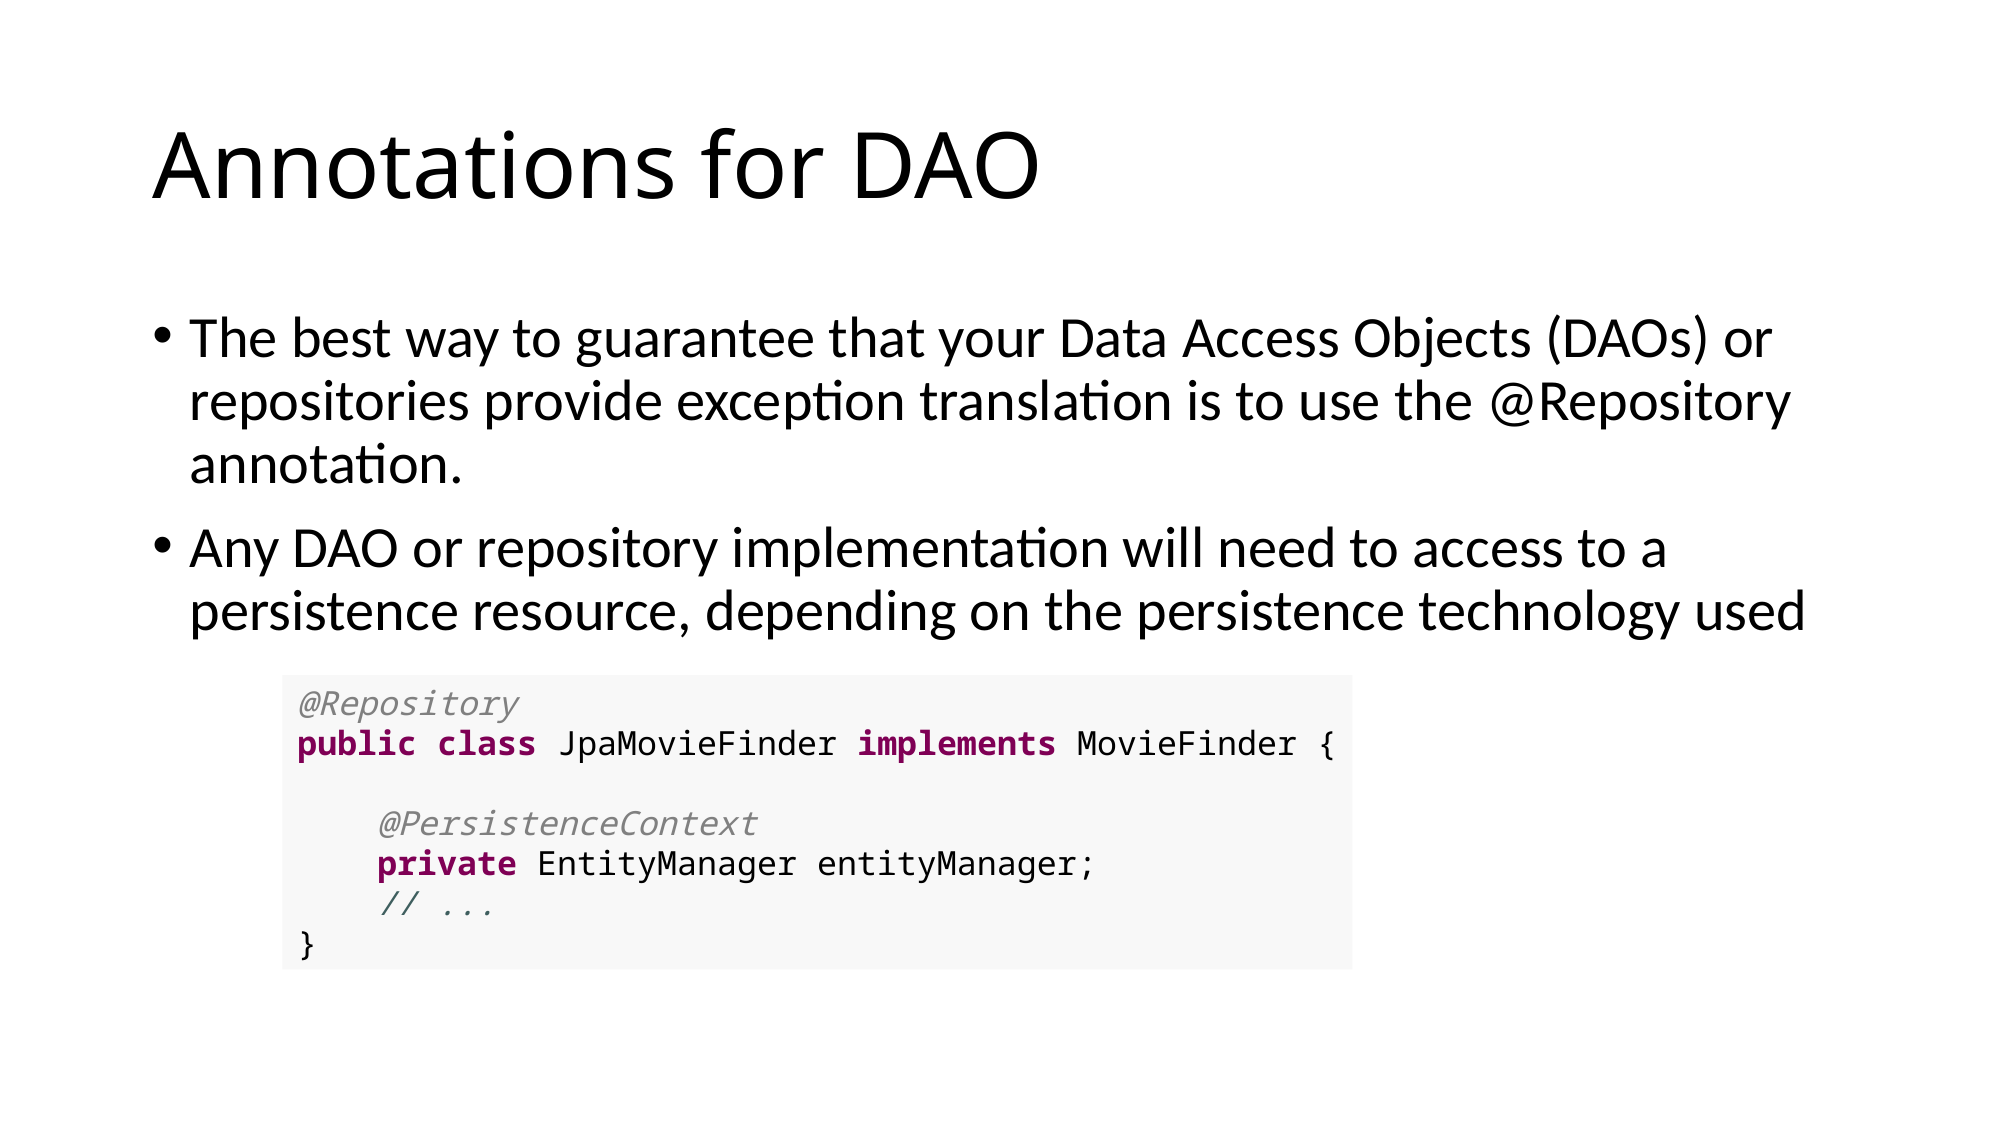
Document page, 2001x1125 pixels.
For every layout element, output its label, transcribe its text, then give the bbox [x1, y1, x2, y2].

list The best way to guarantee that your Data Access Objects (DAOs) or repositories provide exception translation is to use the @Repository annotation. Any DAO or repository implementation will need to access to a persistence resource, depending on the persistence technology used [137, 299, 1863, 1014]
text_box @Repository public class JpaMovieFinder implements MovieFinder { @PersistenceContext private EntityManager entityManager; // ... } [282, 675, 1353, 970]
title Annotations for DAO [137, 59, 1863, 278]
